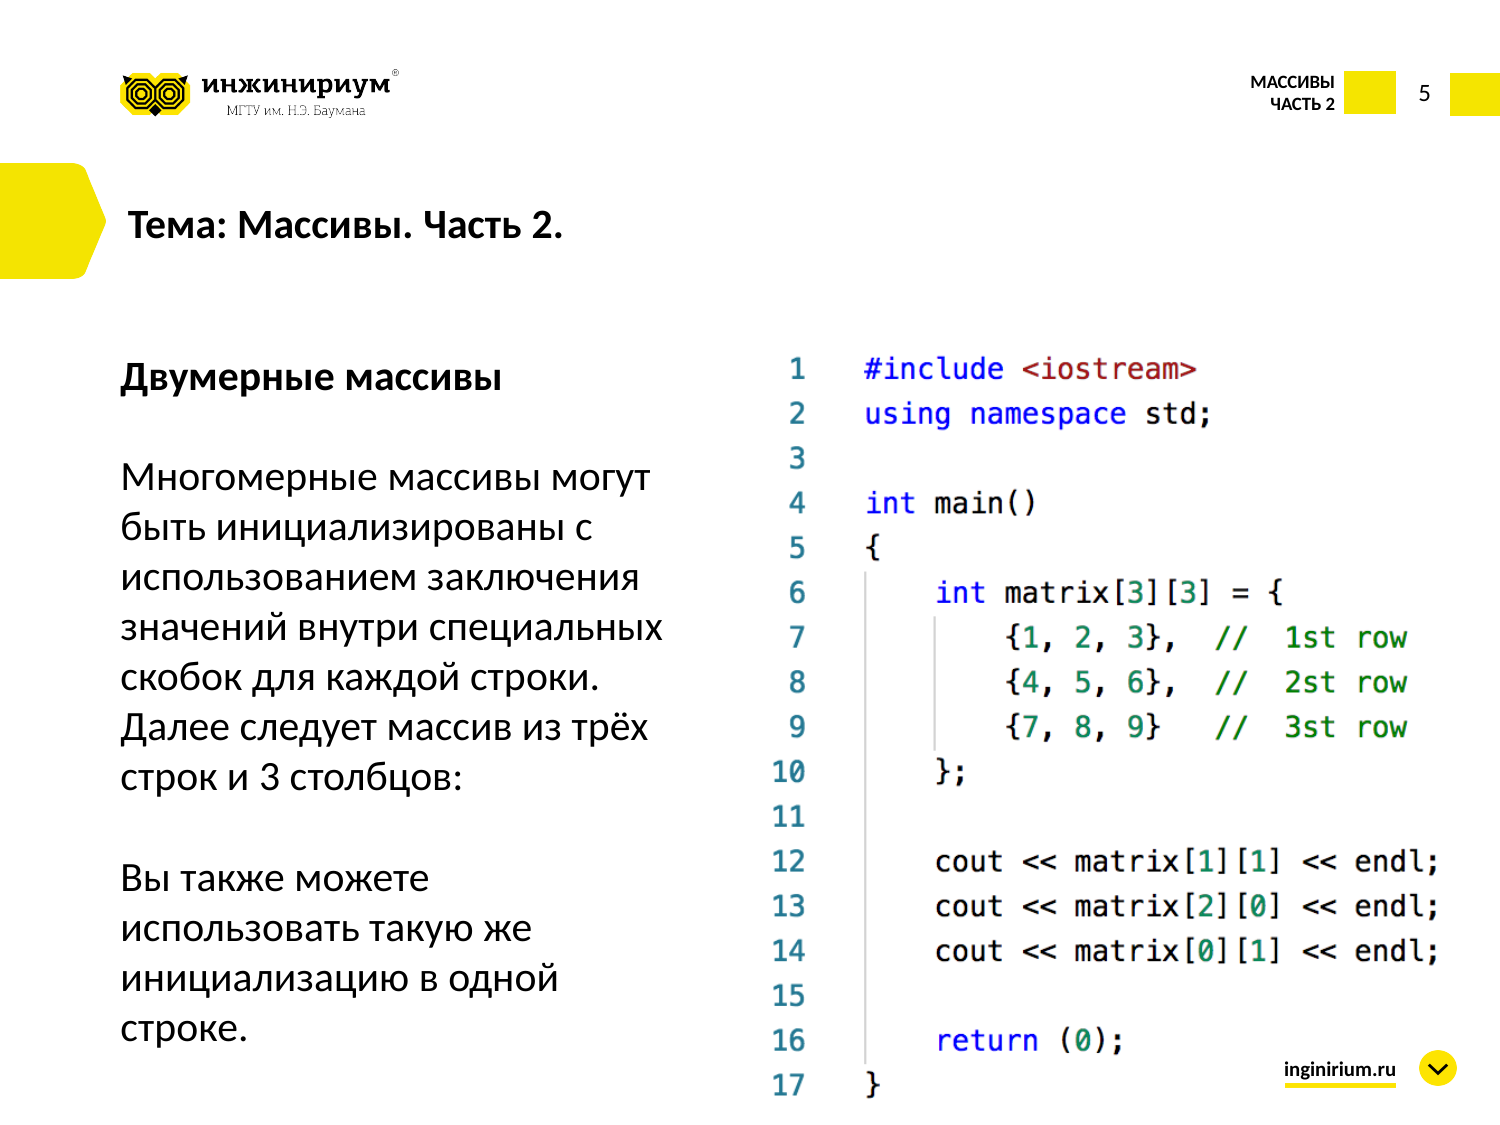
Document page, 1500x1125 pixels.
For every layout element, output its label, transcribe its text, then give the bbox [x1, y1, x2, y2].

picture [1344, 71, 1396, 115]
text_box Тема: Массивы. Часть 2. [113, 189, 1353, 255]
picture [0, 163, 106, 279]
picture [120, 68, 399, 119]
text_box 5 [1403, 68, 1447, 114]
text_box Двумерные массивы Многомерные массивы могут быть инициализированы с использованием заключения значений внутри специальных скобок для каждой строки. Далее следует массив из трёх строк и 3 столбцов: Вы также можете использовать такую же инициализацию в одной строке. [105, 341, 687, 1057]
text_box МАССИВЫ ЧАСТЬ 2 [723, 62, 1350, 122]
picture [1449, 73, 1500, 116]
picture [759, 341, 1465, 1109]
